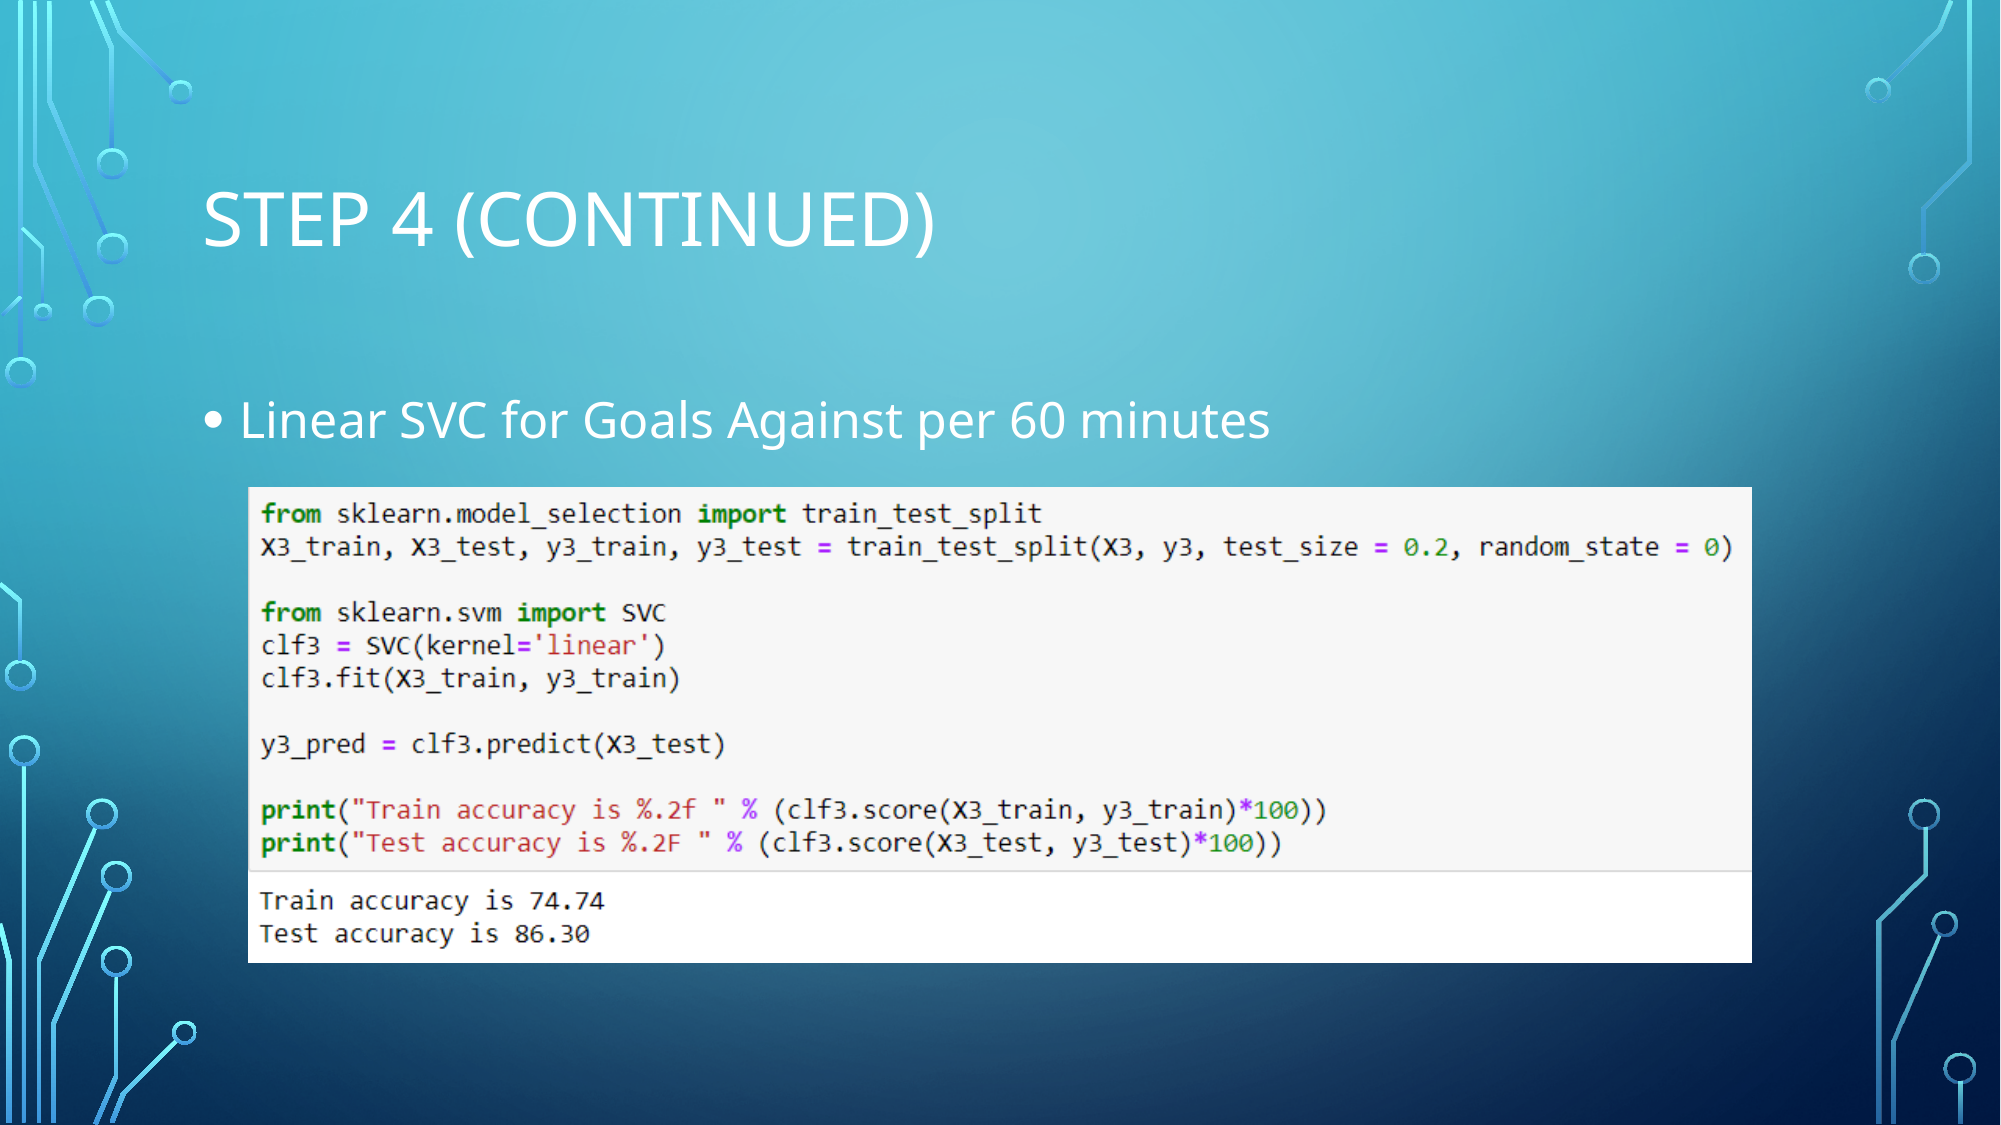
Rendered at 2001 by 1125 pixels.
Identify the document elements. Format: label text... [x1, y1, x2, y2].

list Linear SVC for Goals Against per 60 minutes [187, 369, 1813, 950]
title Step 4 (Continued) [187, 101, 1813, 344]
picture [247, 487, 1752, 963]
